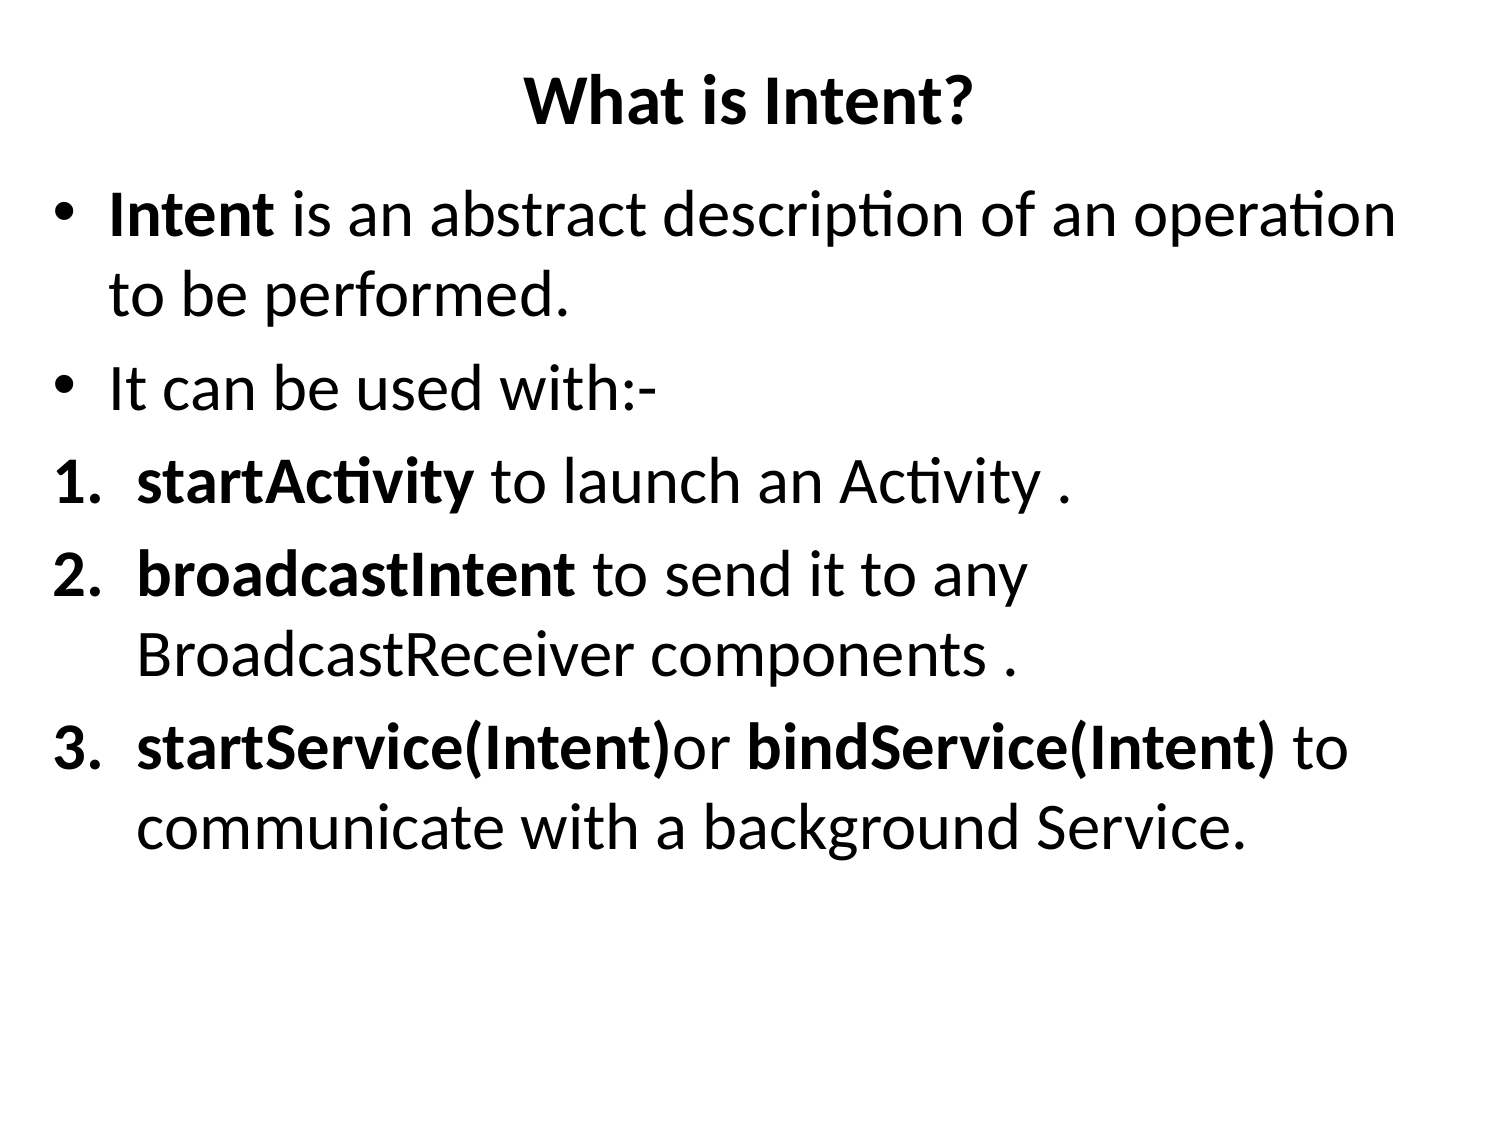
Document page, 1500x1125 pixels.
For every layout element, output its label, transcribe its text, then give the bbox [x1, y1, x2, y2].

title What is Intent? [75, 45, 1425, 162]
list Intent is an abstract description of an operation to be performed. It can be used with:- startActivity to launch an Activity . broadcastIntent to send it to any BroadcastReceiver components . startService(Intent)or bindService(Intent) to communicate with a background Service. [37, 162, 1463, 1100]
